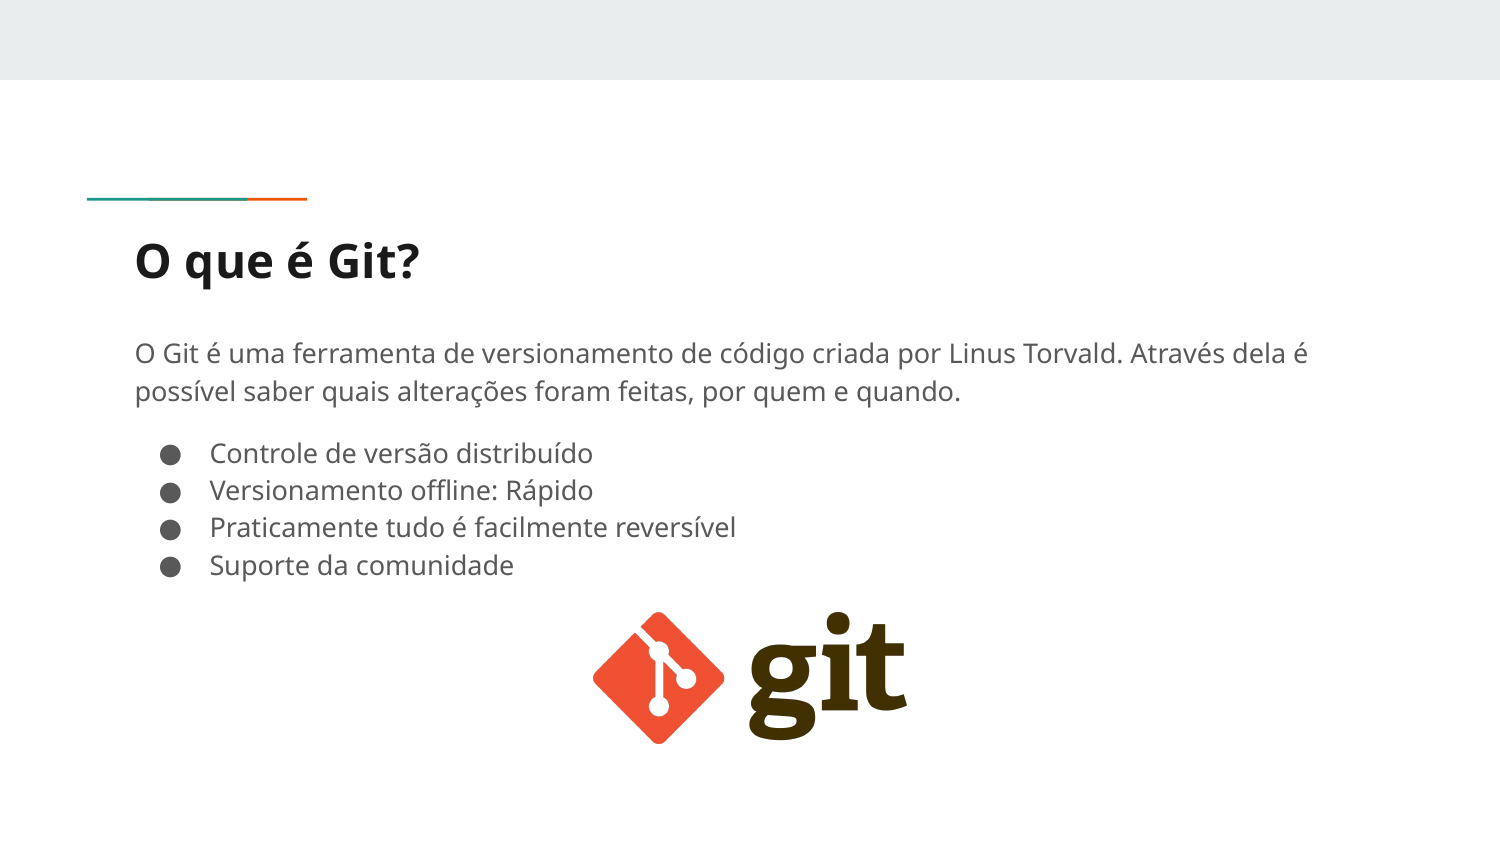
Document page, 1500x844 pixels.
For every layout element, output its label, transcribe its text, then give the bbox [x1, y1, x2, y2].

picture [593, 612, 907, 744]
list O Git é uma ferramenta de versionamento de código criada por Linus Torvald. Através dela é possível saber quais alterações foram feitas, por quem e quando. Controle de versão distribuído Versionamento offline: Rápido Praticamente tudo é facilmente reversível Suporte da comunidade [119, 317, 1381, 688]
title O que é Git? [119, 216, 1381, 305]
